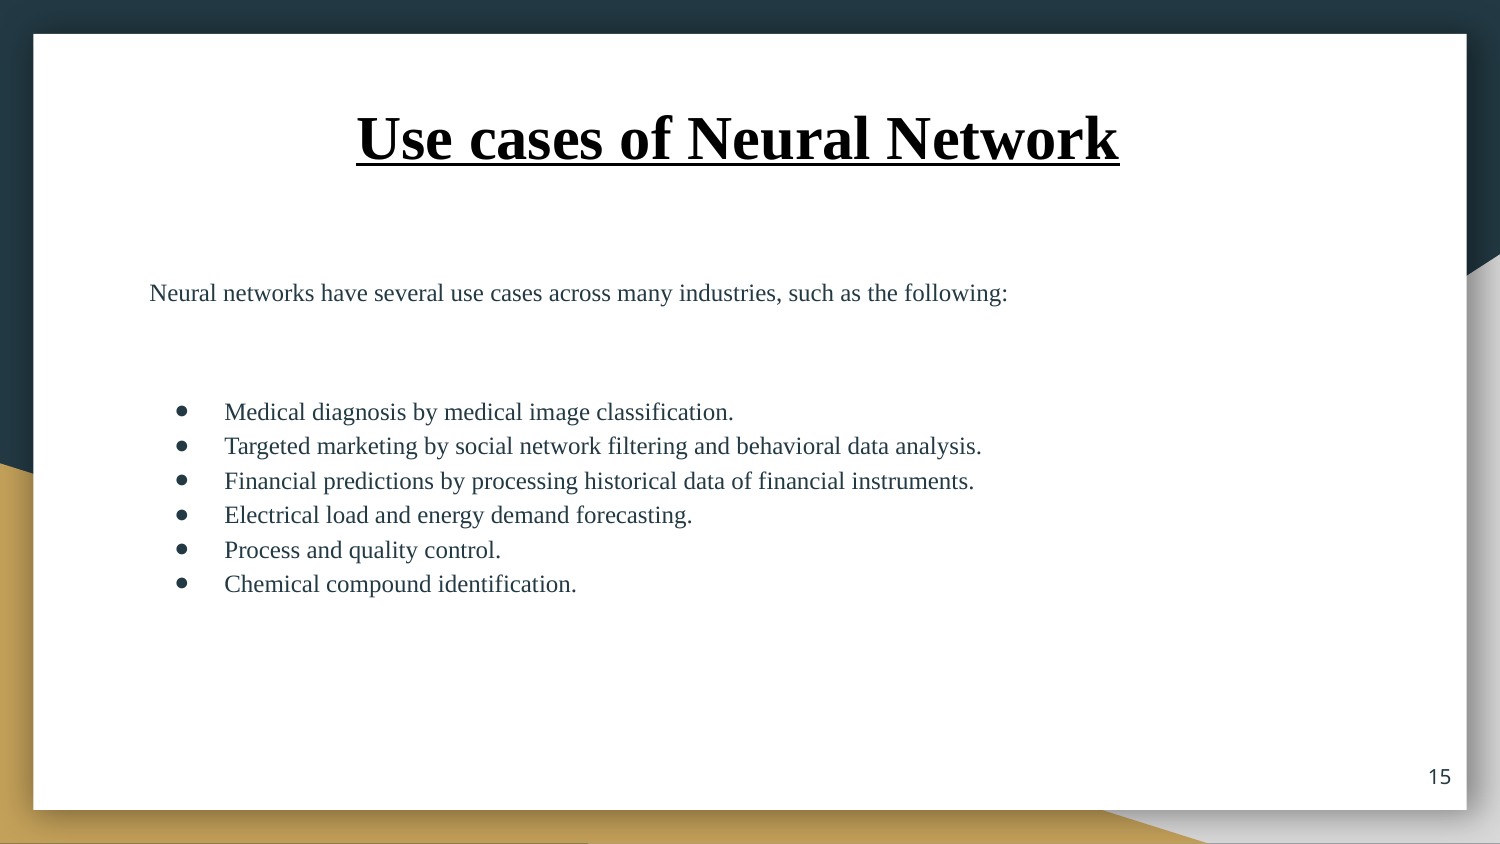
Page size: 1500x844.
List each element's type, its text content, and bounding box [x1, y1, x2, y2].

list Neural networks have several use cases across many industries, such as the following: Medical diagnosis by medical image classification. Targeted marketing by social network filtering and behavioral data analysis. Financial predictions by processing historical data of financial instruments. Electrical load and energy demand forecasting. Process and quality control. Chemical compound identification. [134, 257, 1366, 729]
slide_number ‹#› [1376, 745, 1467, 810]
title Use cases of Neural Network [341, 81, 1159, 202]
